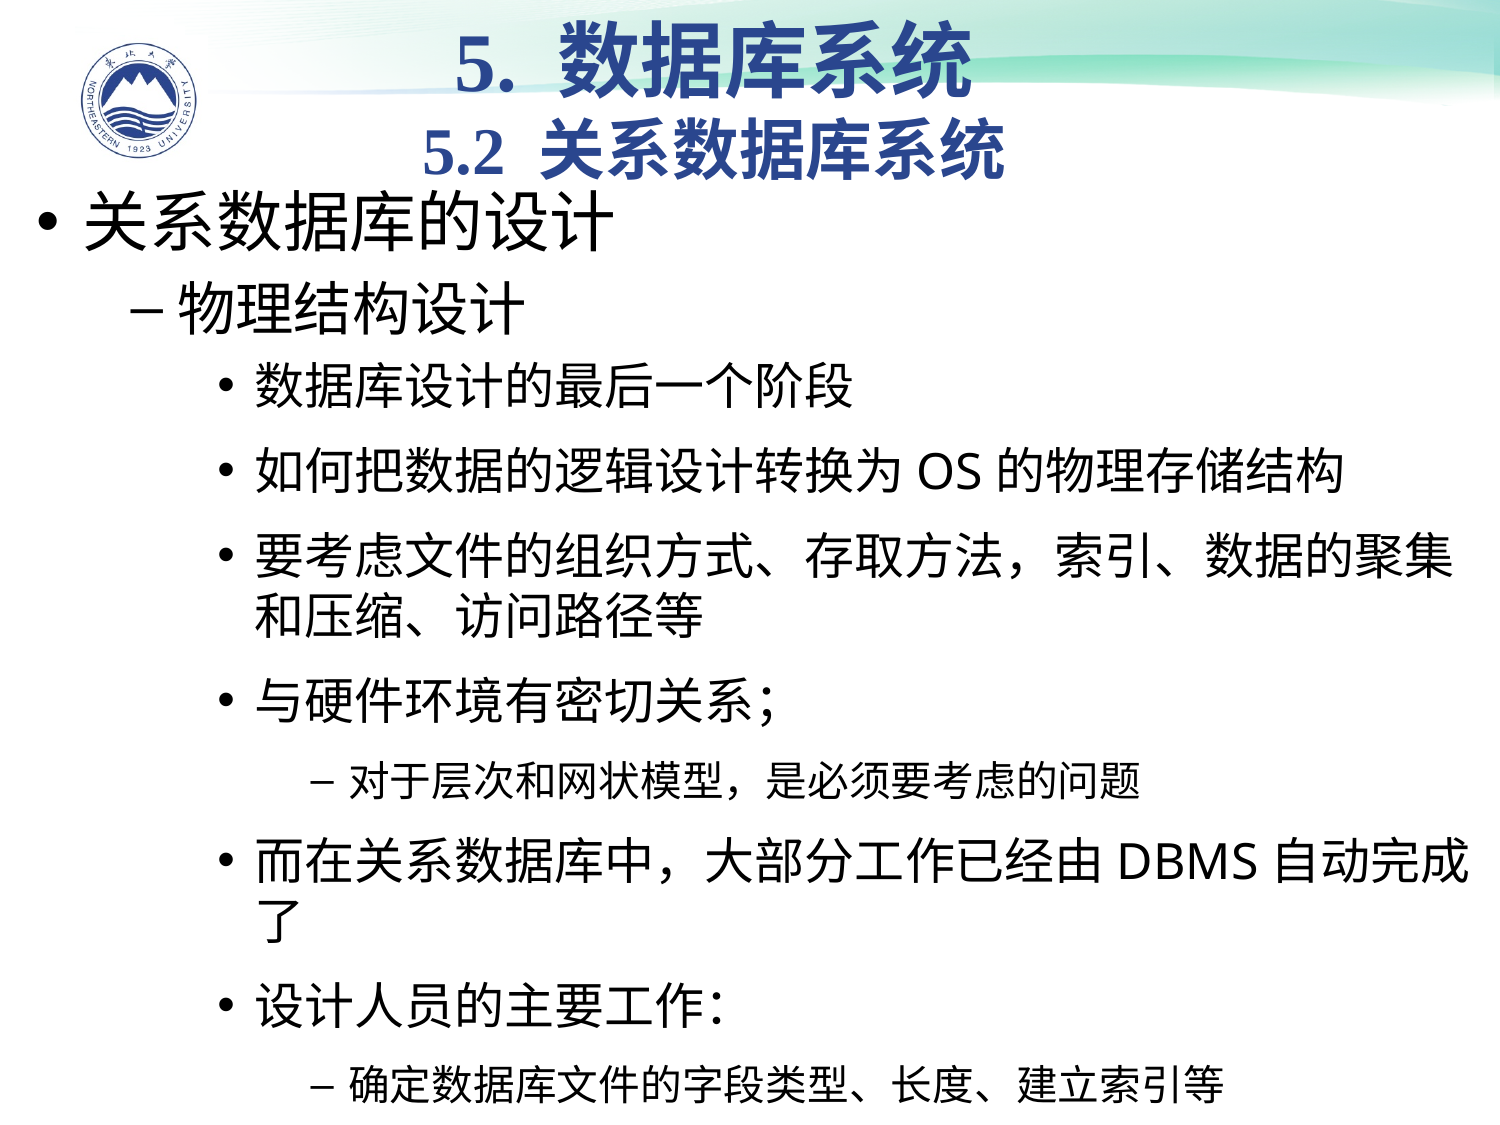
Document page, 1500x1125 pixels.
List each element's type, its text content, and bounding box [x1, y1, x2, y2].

picture [0, 0, 1500, 1125]
list 关系数据库的设计 物理结构设计 数据库设计的最后一个阶段 如何把数据的逻辑设计转换为OS的物理存储结构 要考虑文件的组织方式、存取方法，索引、数据的聚集和压缩、访问路径等 与硬件环境有密切关系； 对于层次和网状模型，是必须要考虑的问题 而在关系数据库中，大部分工作已经由DBMS自动完成了 设计人员的主要工作： 确定数据库文件的字段类型、长度、建立索引等 [21, 172, 1500, 1077]
text_box 5. 数据库系统 5.2 关系数据库系统 [76, 1, 1352, 196]
slide_number 25 [1074, 1042, 1425, 1103]
